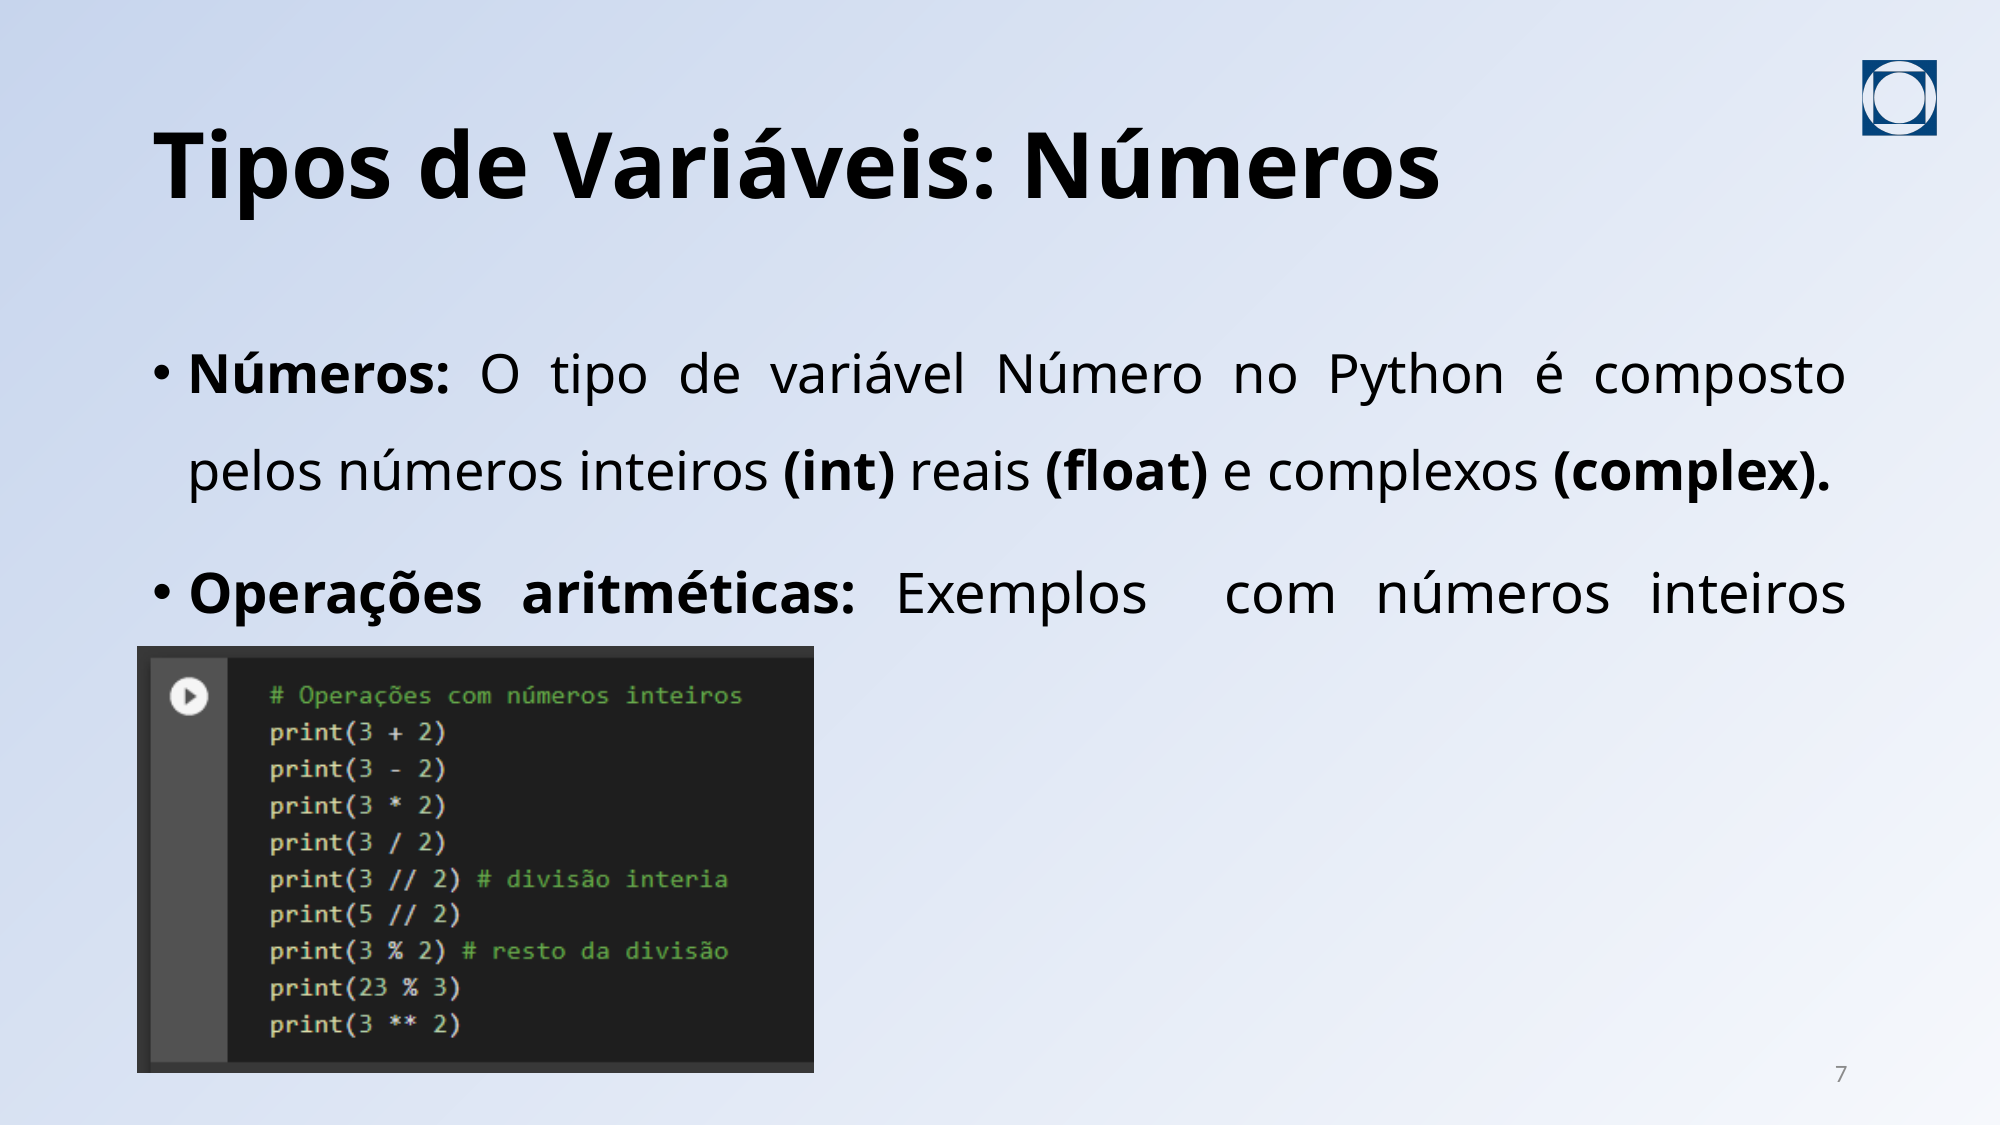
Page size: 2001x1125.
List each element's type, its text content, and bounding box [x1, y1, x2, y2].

text_box Operações aritméticas: Exemplos com números inteiros (int): [137, 516, 1863, 735]
title Tipos de Variáveis: Números [137, 59, 1863, 278]
list Números: O tipo de variável Número no Python é composto pelos números inteiros (int) reais (float) e complexos (complex). [137, 299, 1863, 516]
picture [1862, 59, 1939, 137]
picture [137, 646, 814, 1073]
slide_number 7 [1412, 1042, 1863, 1103]
